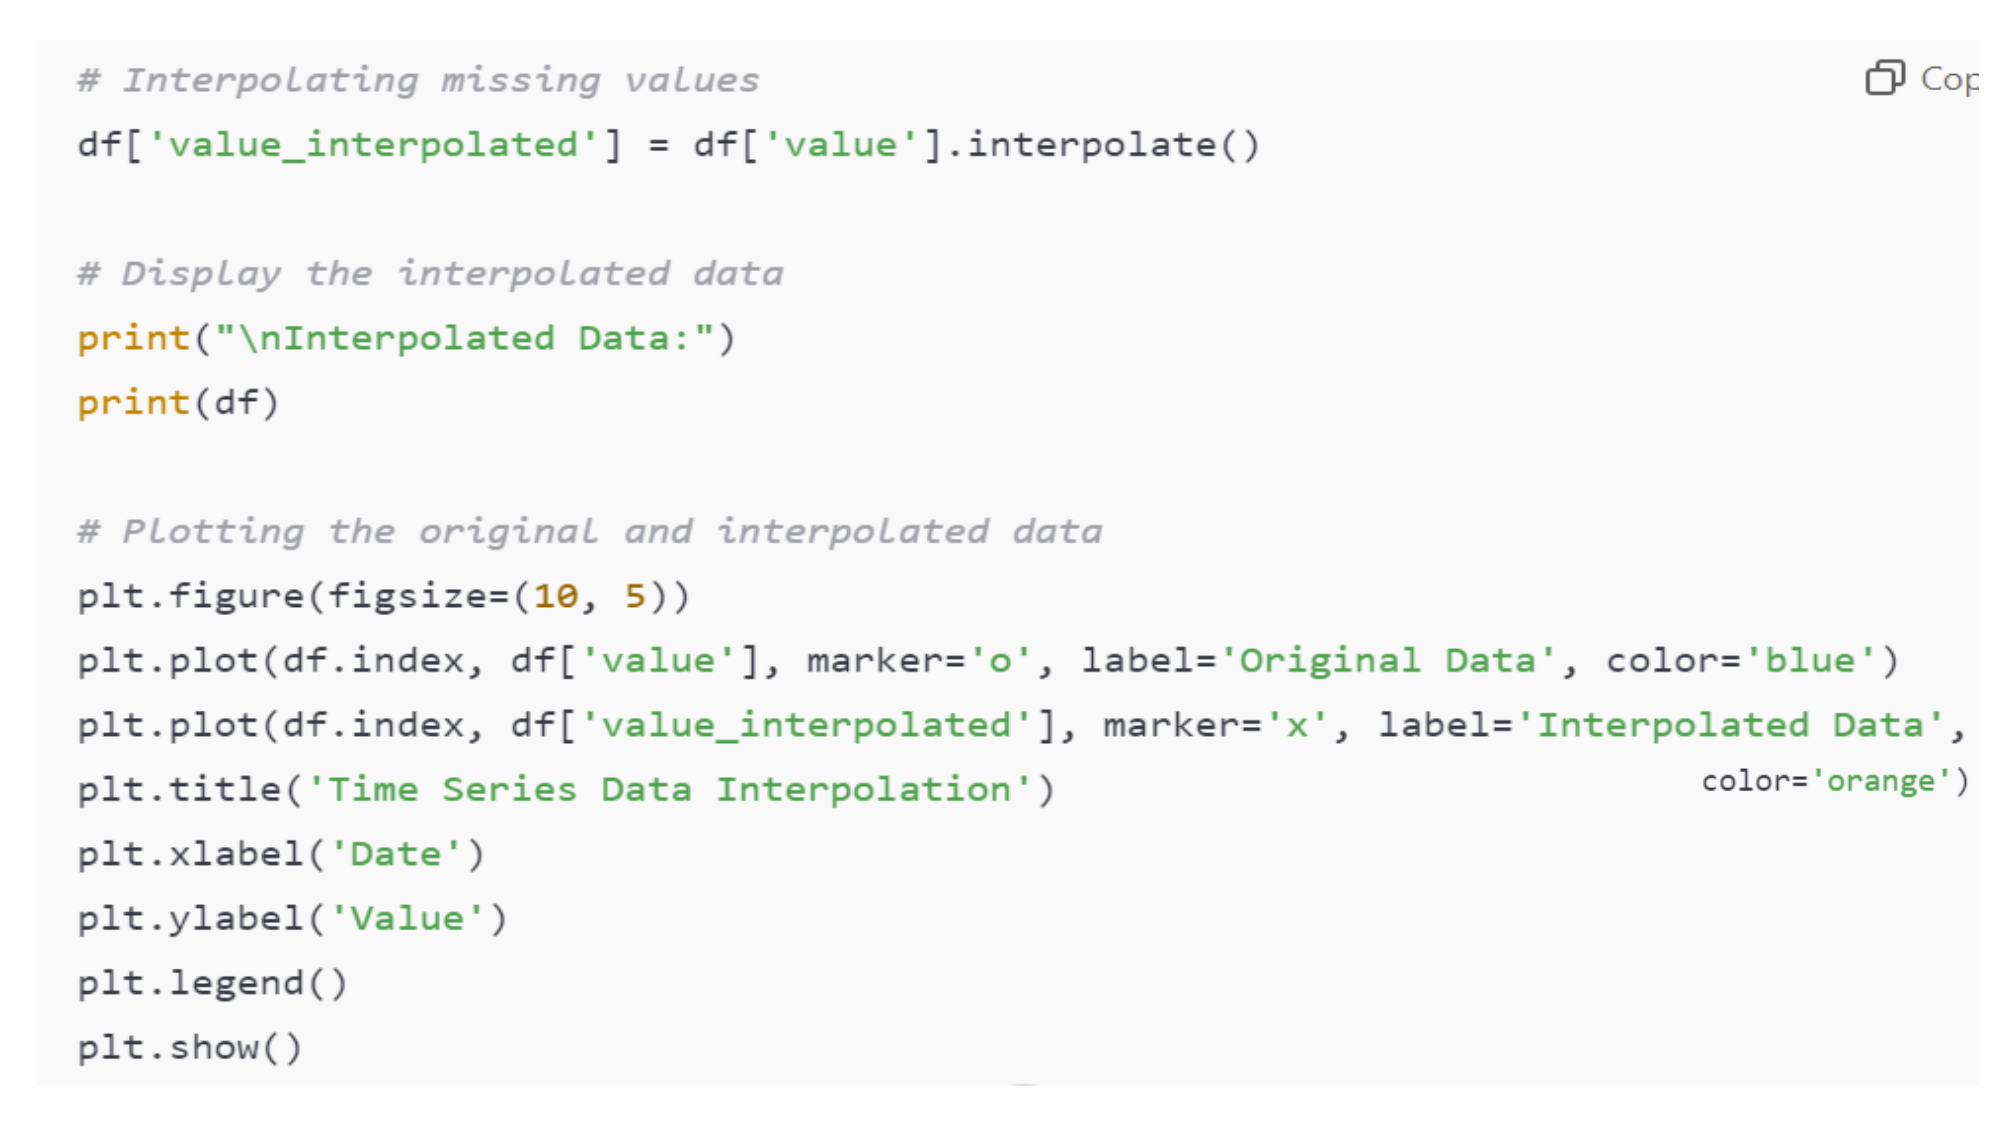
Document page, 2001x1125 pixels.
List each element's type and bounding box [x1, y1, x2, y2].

picture [1690, 752, 1980, 800]
list [36, 40, 1980, 1087]
